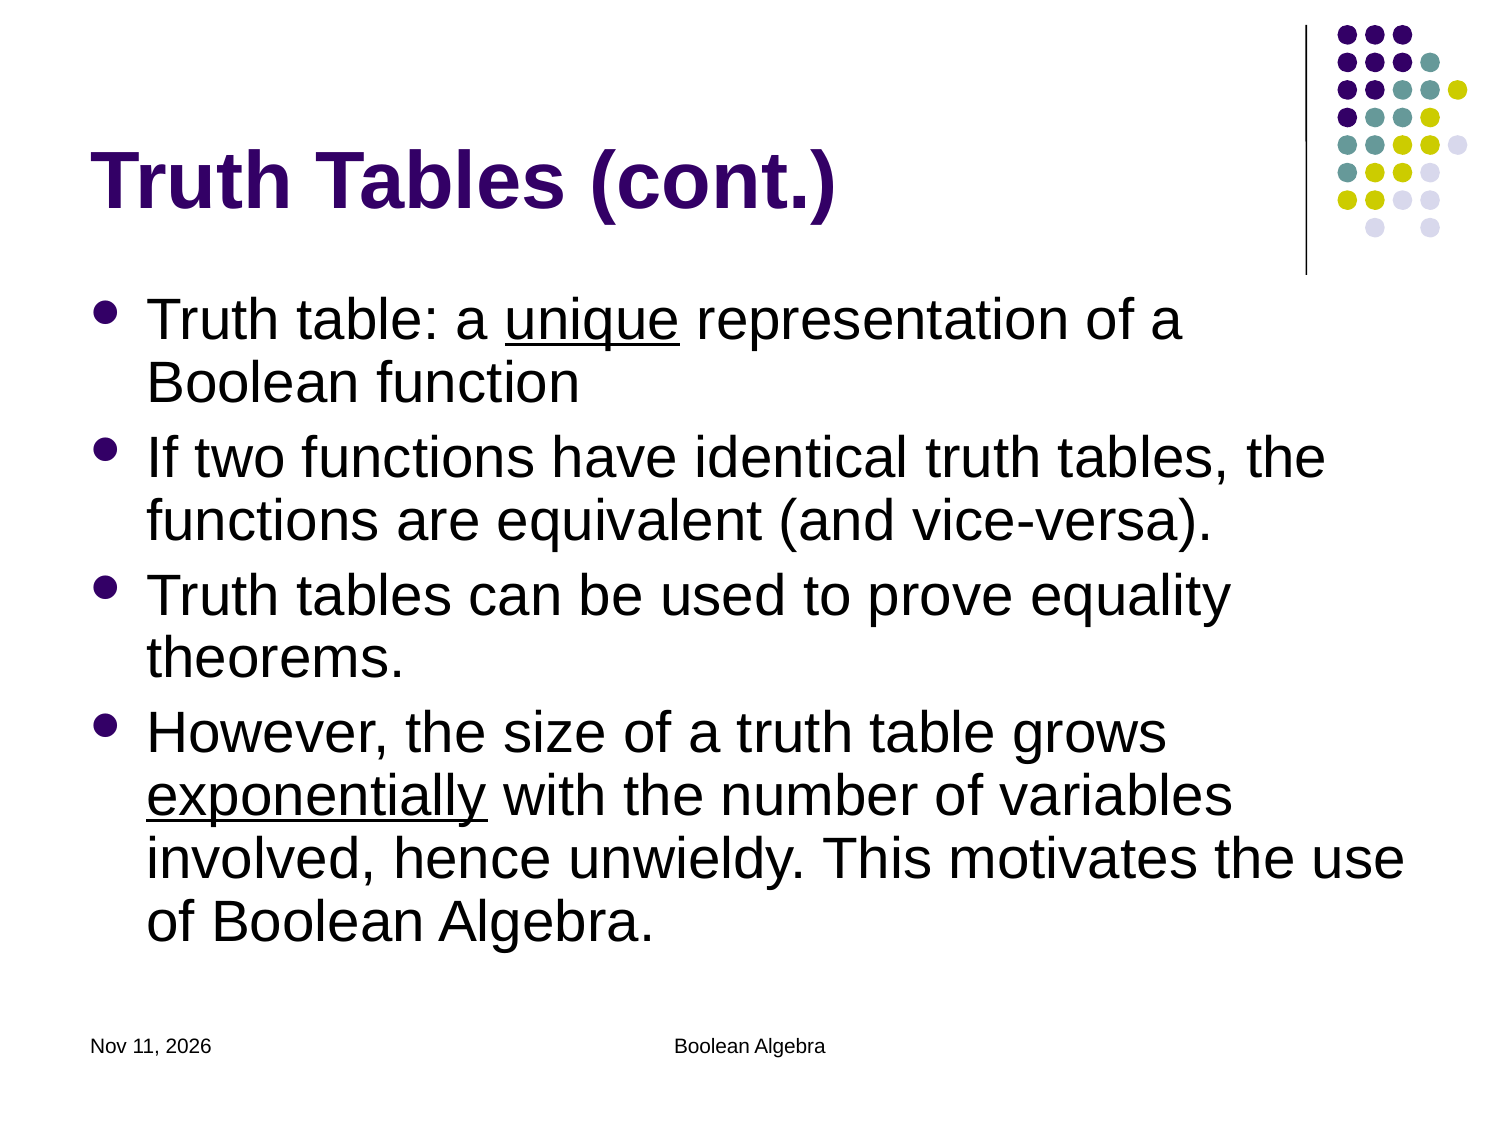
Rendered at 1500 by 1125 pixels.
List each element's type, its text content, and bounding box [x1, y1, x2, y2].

footer Boolean Algebra [512, 1025, 988, 1100]
list Truth table: a unique representation of a Boolean function If two functions have identical truth tables, the functions are equivalent (and vice-versa). Truth tables can be used to prove equality theorems. However, the size of a truth table grows exponentially with the number of variables involved, hence unwieldy. This motivates the use of Boolean Algebra. [75, 282, 1425, 1006]
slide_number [75, 1025, 425, 1100]
title Truth Tables (cont.) [75, 20, 1313, 233]
